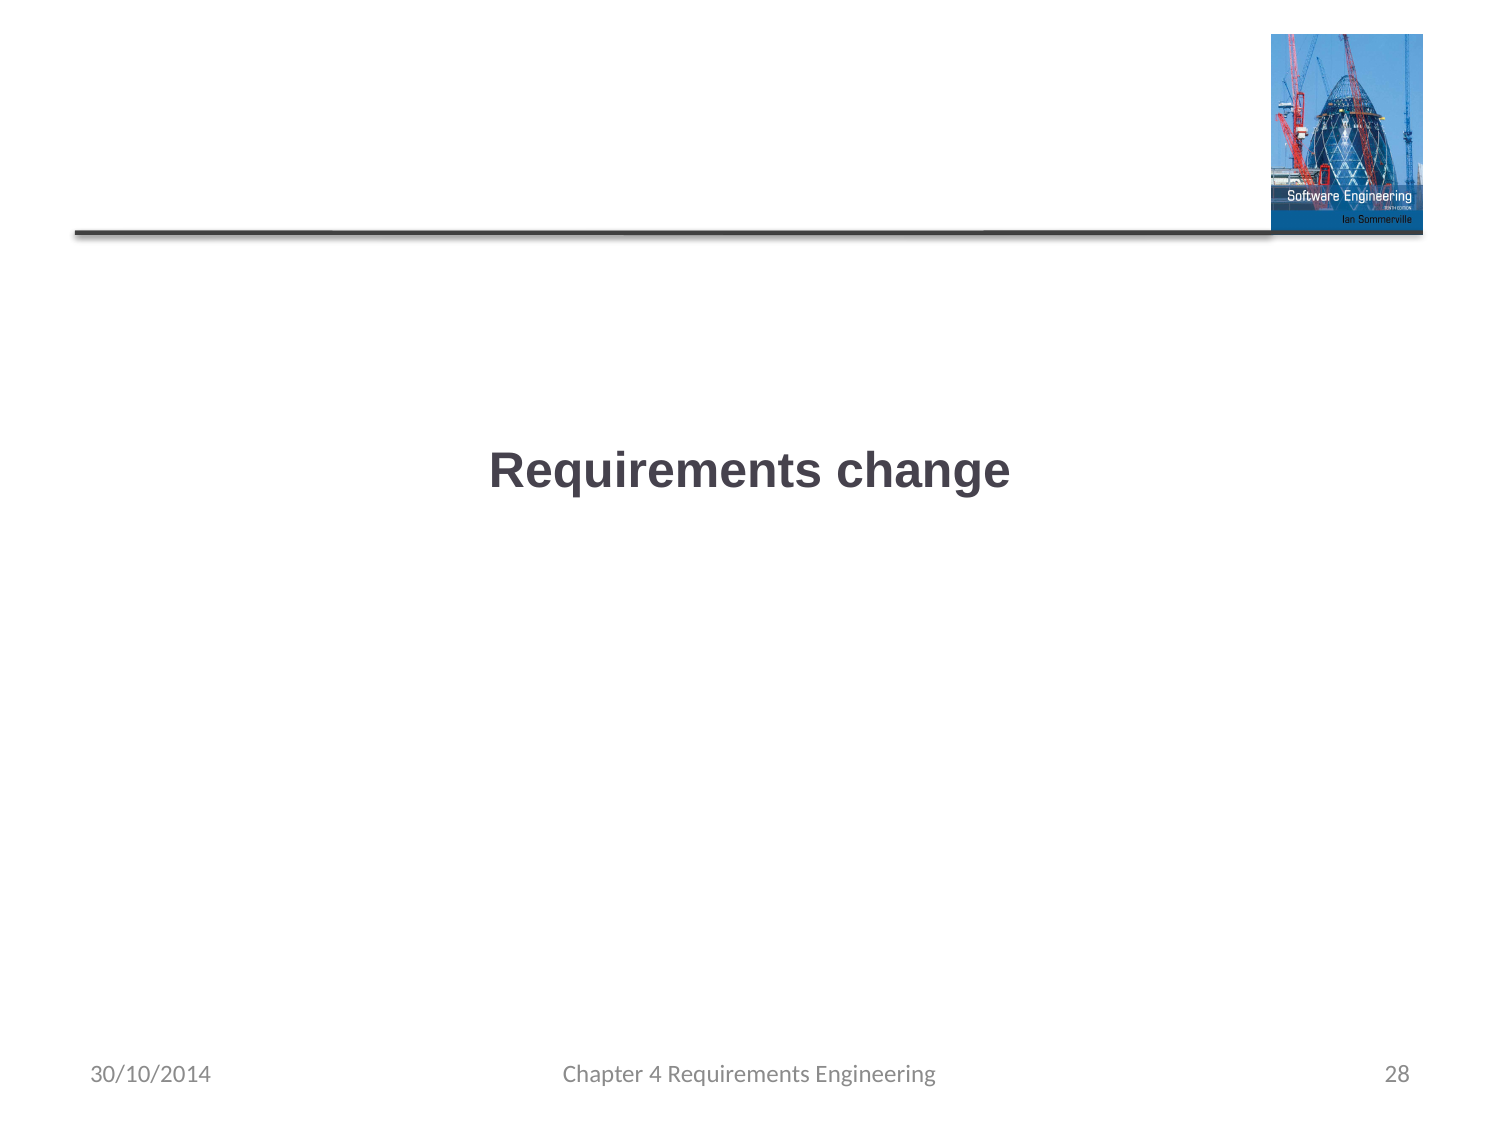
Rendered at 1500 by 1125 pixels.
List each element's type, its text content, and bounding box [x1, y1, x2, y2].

footer Chapter 4 Requirements Engineering [512, 1042, 988, 1103]
title Requirements change [74, 373, 1426, 562]
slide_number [75, 1042, 425, 1103]
picture [1271, 34, 1423, 230]
slide_number 28 [1074, 1042, 1425, 1103]
